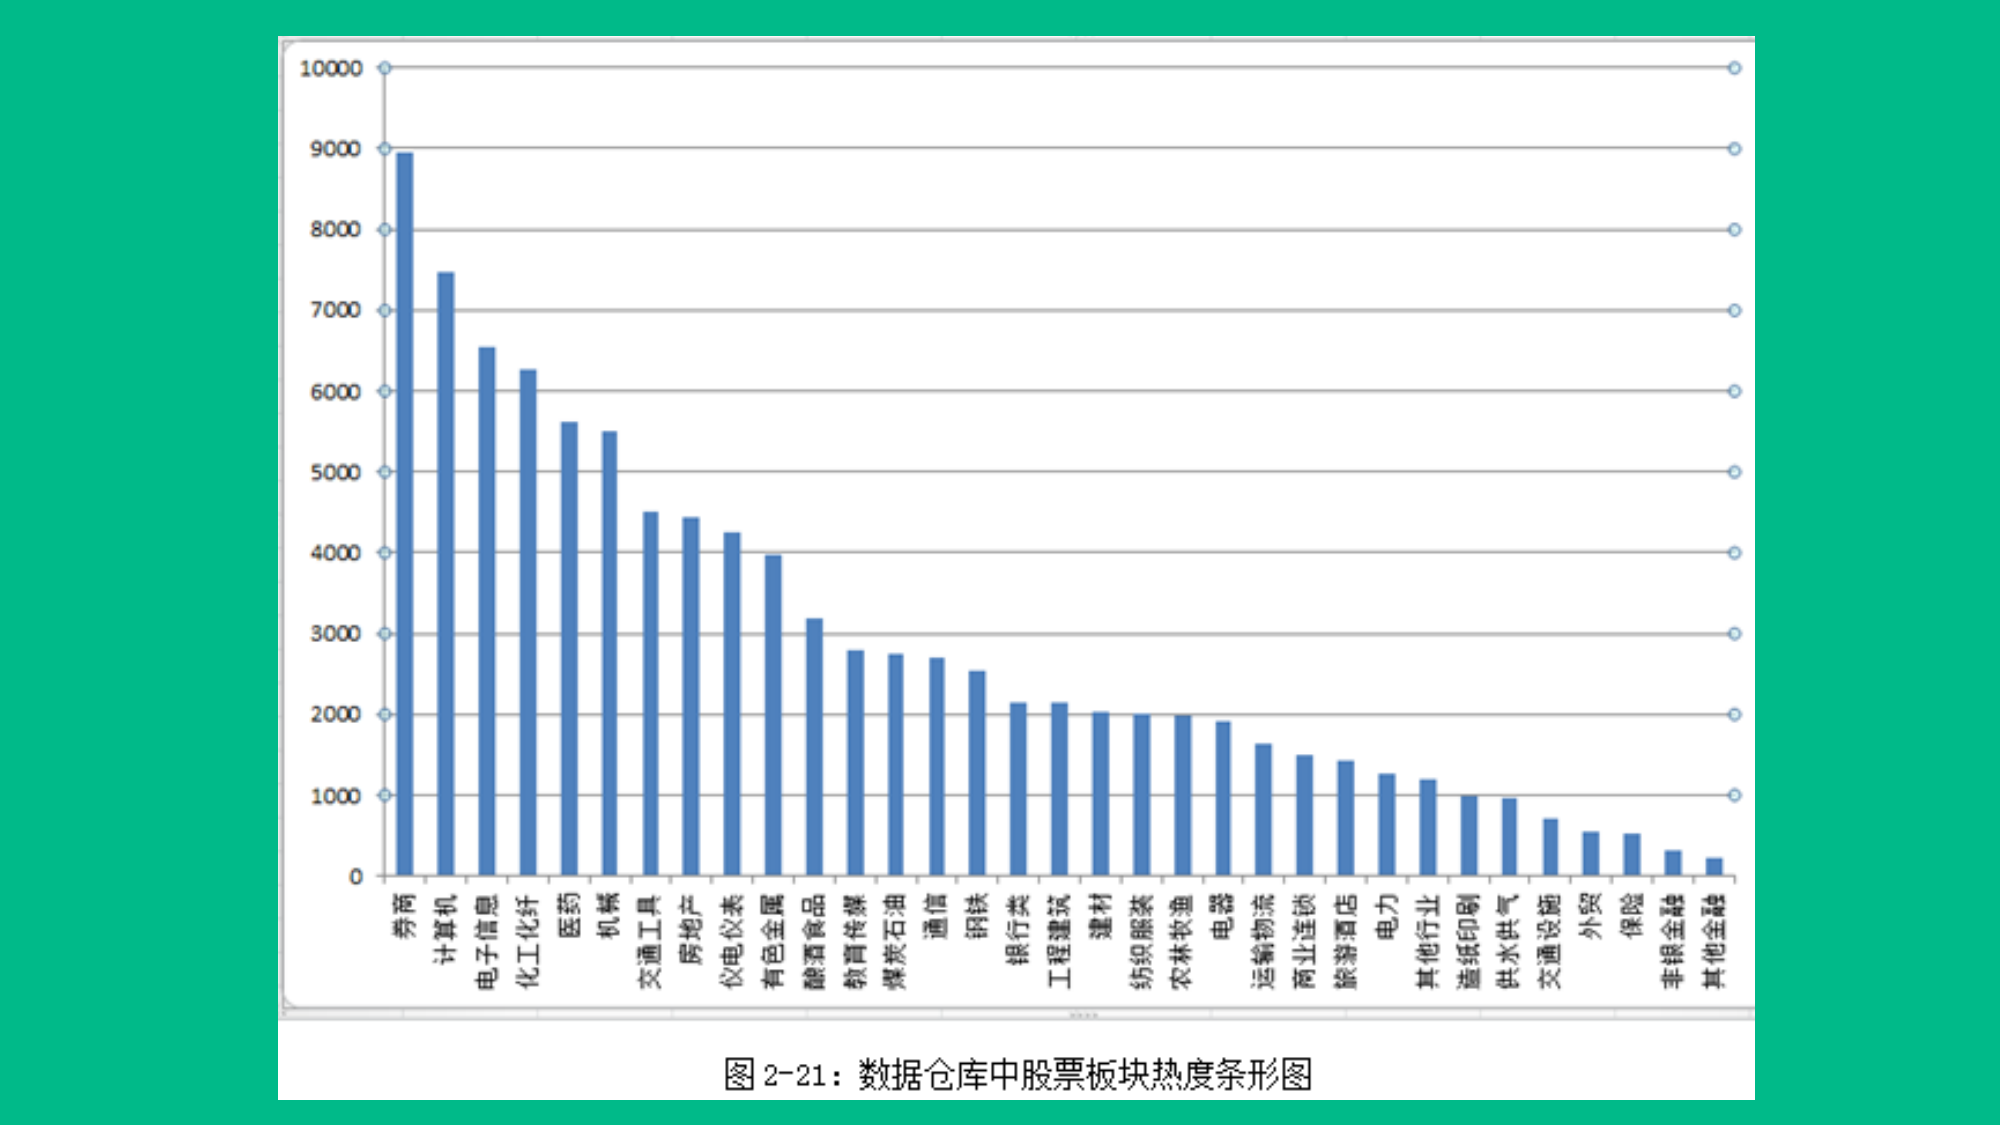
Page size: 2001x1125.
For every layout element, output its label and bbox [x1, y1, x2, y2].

picture [278, 36, 1755, 1100]
